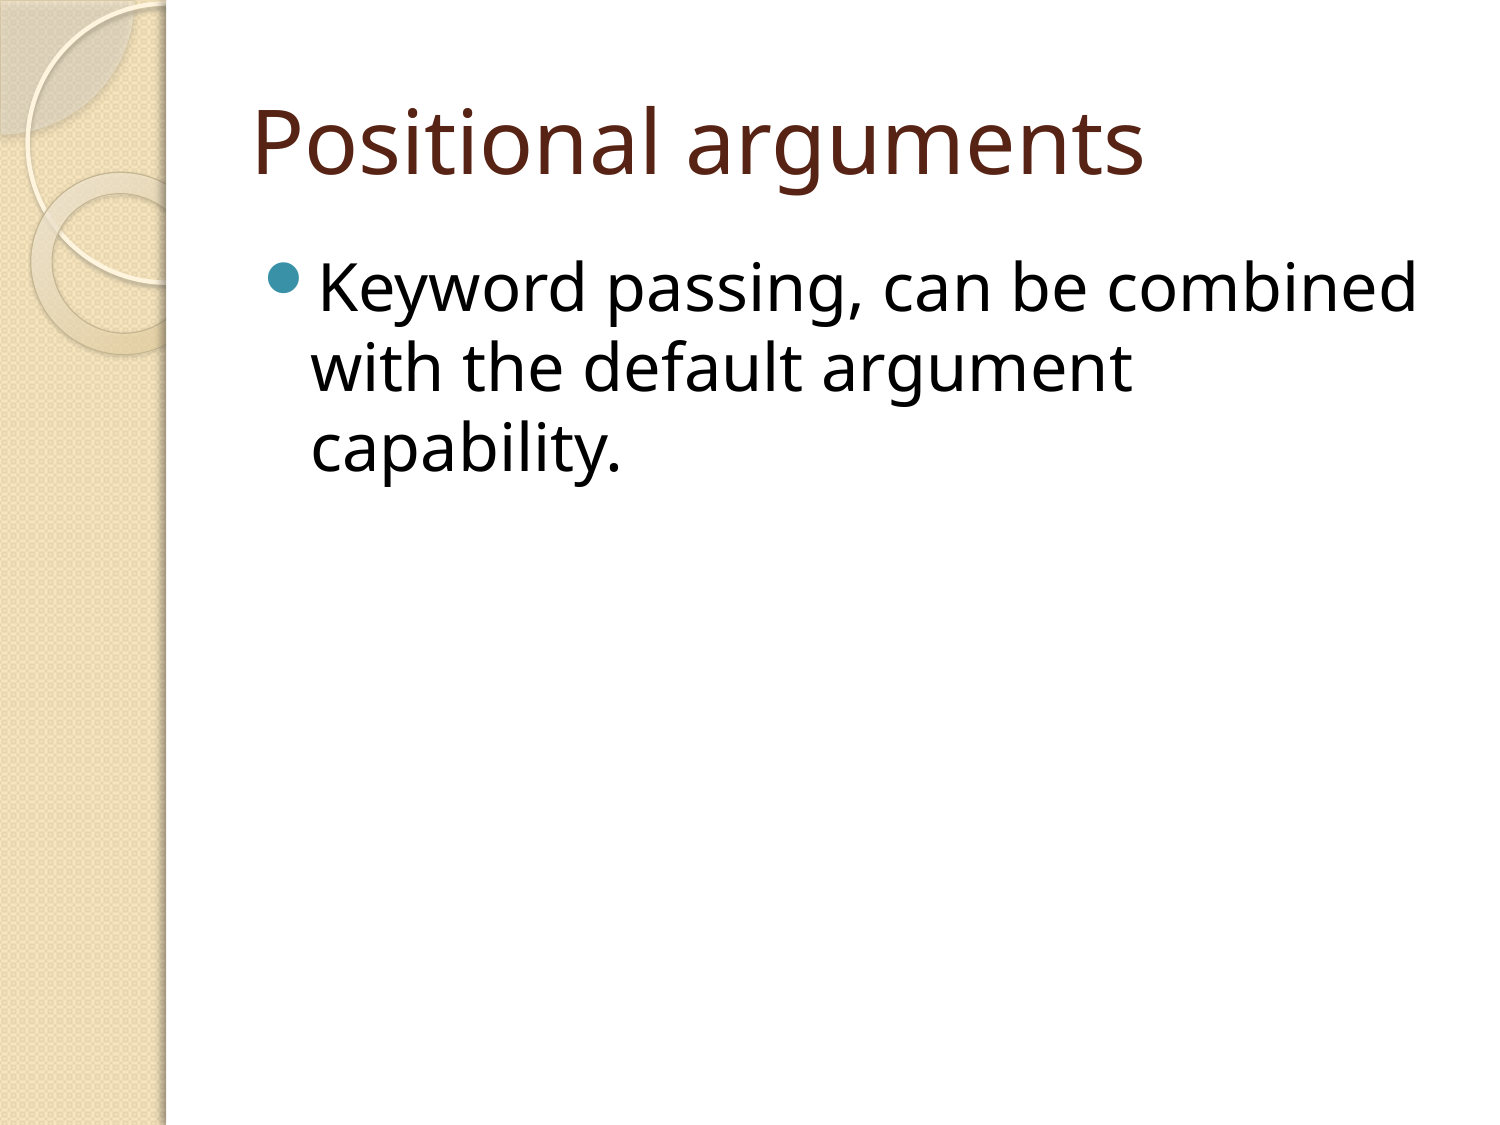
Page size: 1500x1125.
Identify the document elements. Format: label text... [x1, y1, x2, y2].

list Keyword passing, can be combined with the default argument capability. [235, 237, 1466, 1025]
title Positional arguments [235, 45, 1466, 233]
